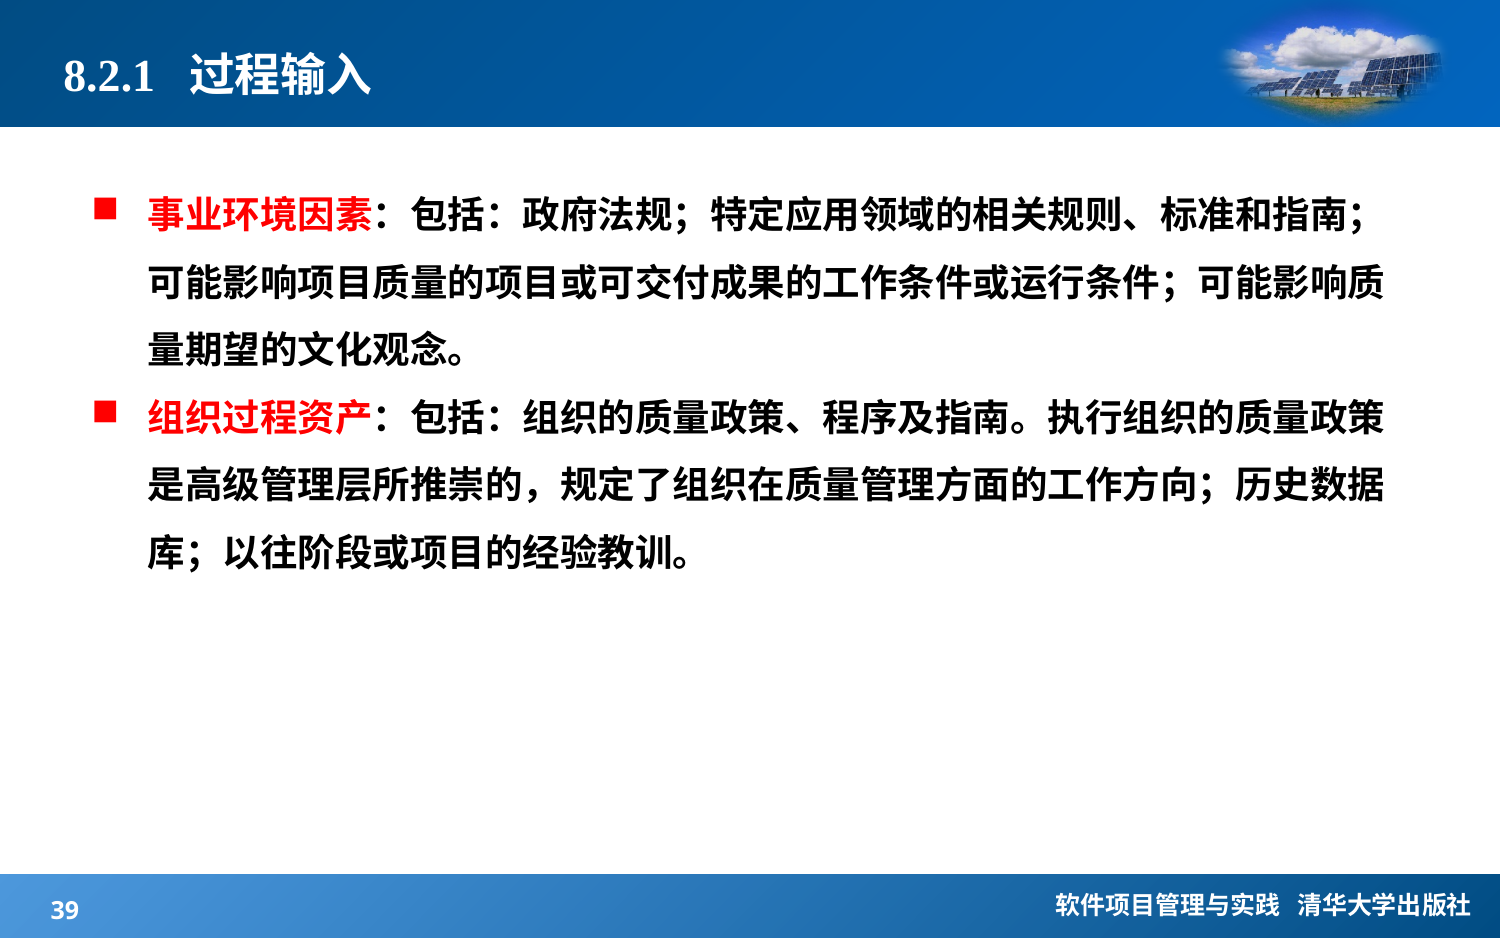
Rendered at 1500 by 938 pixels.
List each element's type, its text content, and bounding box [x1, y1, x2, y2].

title 8.2.1 过程输入 [48, 19, 1005, 127]
text_box 事业环境因素：包括：政府法规；特定应用领域的相关规则、标准和指南；可能影响项目质量的项目或可交付成果的工作条件或运行条件；可能影响质量期望的文化观念。 组织过程资产：包括：组织的质量政策、程序及指南。执行组织的质量政策是高级管理层所推崇的，规定了组织在质量管理方面的工作方向；历史数据库；以往阶段或项目的经验教训。 [76, 161, 1424, 748]
picture [1233, 6, 1433, 113]
